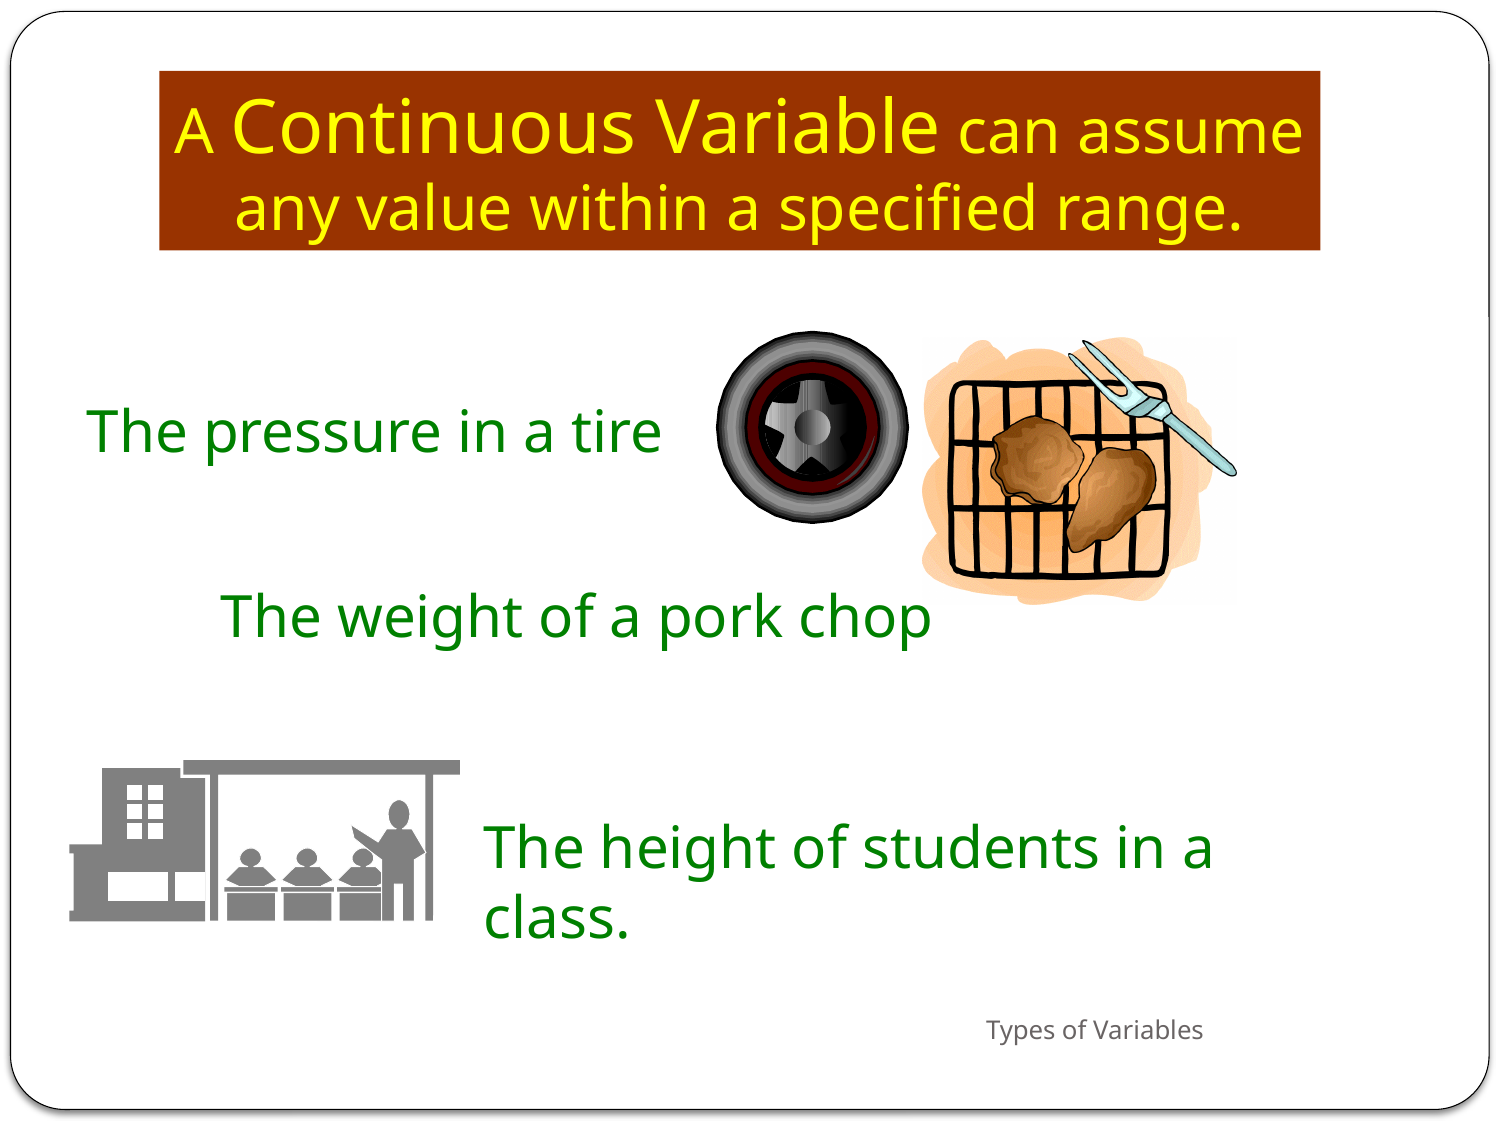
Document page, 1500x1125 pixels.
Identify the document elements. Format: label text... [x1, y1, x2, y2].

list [711, 326, 914, 529]
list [63, 754, 466, 928]
text_box The weight of a pork chop [206, 571, 949, 657]
text_box A Continuous Variable can assume any value within a specified range. [159, 70, 1321, 251]
title Types of Variables [971, 1006, 1457, 1060]
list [918, 333, 1242, 610]
text_box The height of students in a class. [468, 803, 1313, 958]
text_box The pressure in a tire [71, 387, 679, 472]
